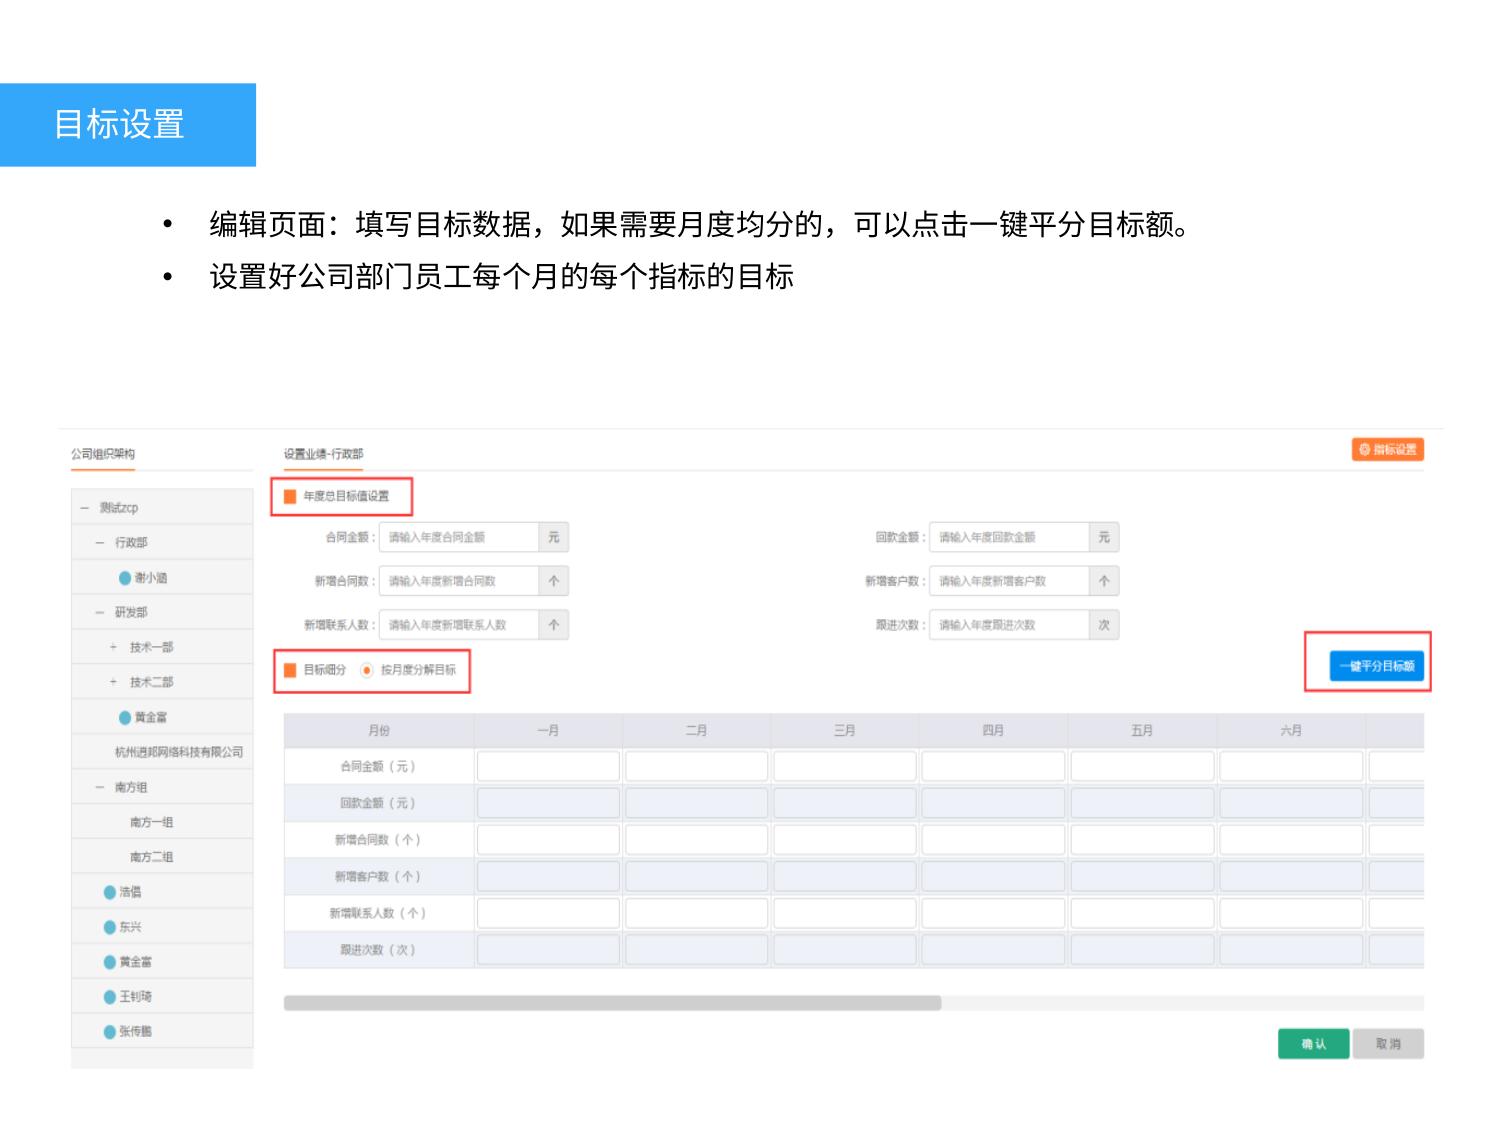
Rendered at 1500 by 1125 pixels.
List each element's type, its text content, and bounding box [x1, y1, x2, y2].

picture [59, 428, 1444, 1069]
text_box 编辑页面：填写目标数据，如果需要月度均分的，可以点击一键平分目标额。 设置好公司部门员工每个月的每个指标的目标 [147, 181, 1301, 302]
text_box 目标设置 [0, 96, 239, 151]
